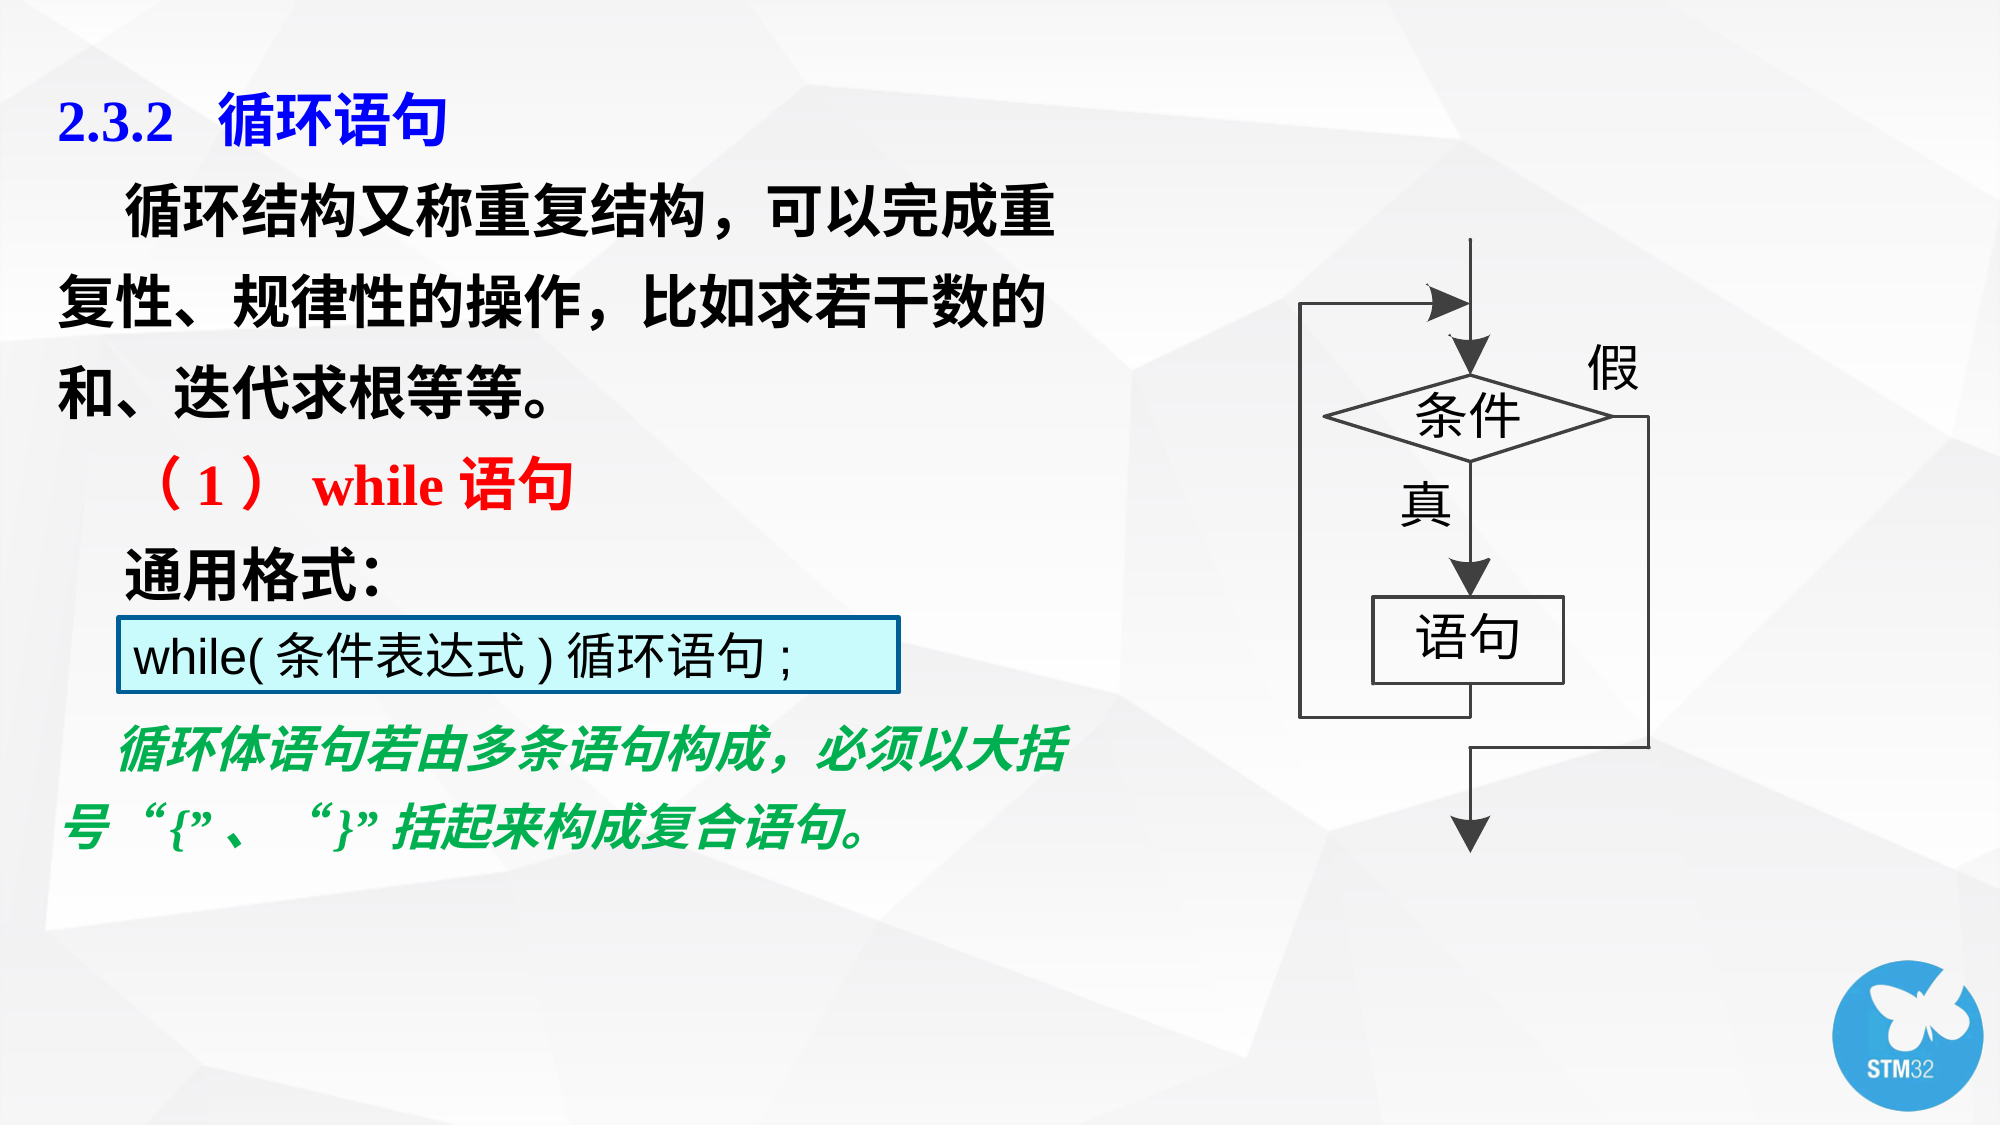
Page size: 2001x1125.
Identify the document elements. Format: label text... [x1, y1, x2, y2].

picture [0, 0, 2000, 1125]
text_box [1158, 190, 1794, 903]
text_box 2.3.2 循环语句 循环结构又称重复结构，可以完成重复性、规律性的操作，比如求若干数的和、迭代求根等等。 （1）while语句 通用格式： 循环体语句若由多条语句构成，必须以大括号“{”、“}”括起来构成复合语句。 [42, 55, 1098, 863]
text_box while(条件表达式)循环语句; [118, 617, 899, 693]
